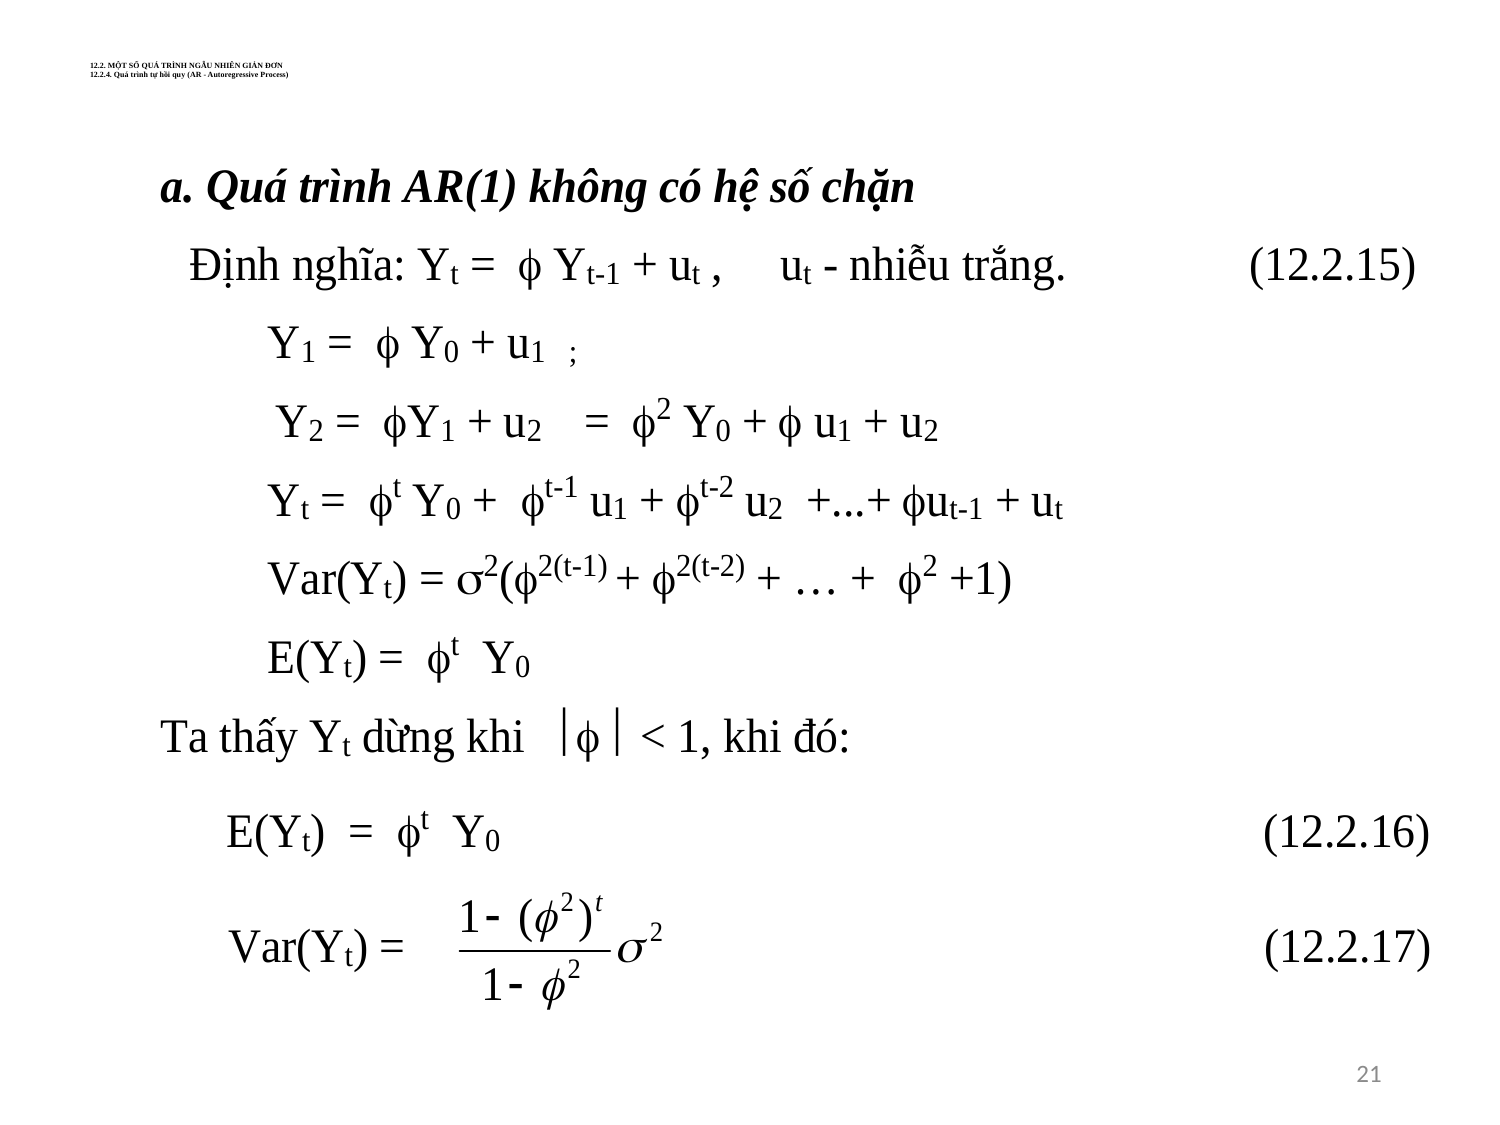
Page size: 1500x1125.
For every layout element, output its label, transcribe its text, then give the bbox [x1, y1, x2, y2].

slide_number 21 [1059, 1042, 1397, 1103]
title 12.2. MỘT SỐ QUÁ TRÌNH NGẪU NHIÊN GIẢN ĐƠN 12.2.4. Quá trình tự hồi quy (AR - Autoregressive Process) [75, 45, 1365, 126]
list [52, 145, 1436, 1035]
